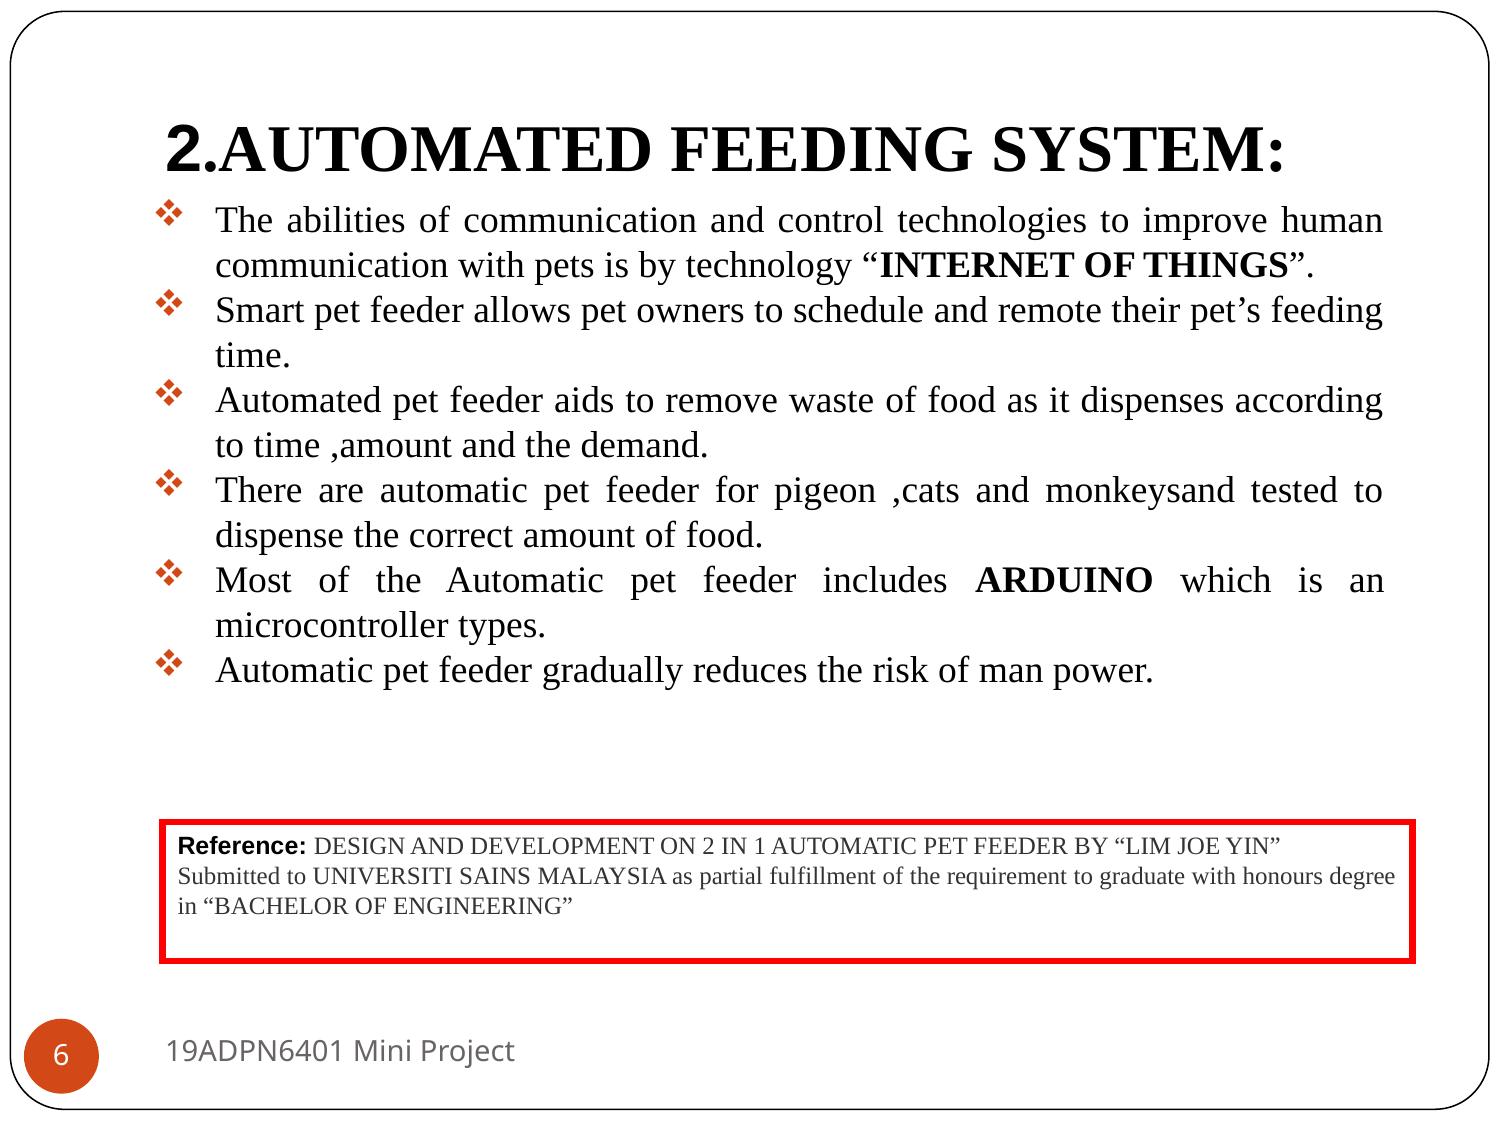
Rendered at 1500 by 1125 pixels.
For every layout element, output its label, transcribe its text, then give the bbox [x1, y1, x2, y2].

slide_number 6 [23, 1018, 99, 1094]
text_box Reference: DESIGN AND DEVELOPMENT ON 2 IN 1 AUTOMATIC PET FEEDER BY “LIM JOE YIN” Submitted to UNIVERSITI SAINS MALAYSIA as partial fulfillment of the requirement to graduate with honours degree in “BACHELOR OF ENGINEERING” [162, 822, 1413, 962]
list The abilities of communication and control technologies to improve human communication with pets is by technology “INTERNET OF THINGS”. Smart pet feeder allows pet owners to schedule and remote their pet’s feeding time. Automated pet feeder aids to remove waste of food as it dispenses according to time ,amount and the demand. There are automatic pet feeder for pigeon ,cats and monkeysand tested to dispense the correct amount of food. Most of the Automatic pet feeder includes ARDUINO which is an microcontroller types. Automatic pet feeder gradually reduces the risk of man power. [125, 187, 1400, 1013]
footer 19ADPN6401 Mini Project [150, 1012, 800, 1088]
title 2.AUTOMATED FEEDING SYSTEM: [150, 45, 1425, 200]
